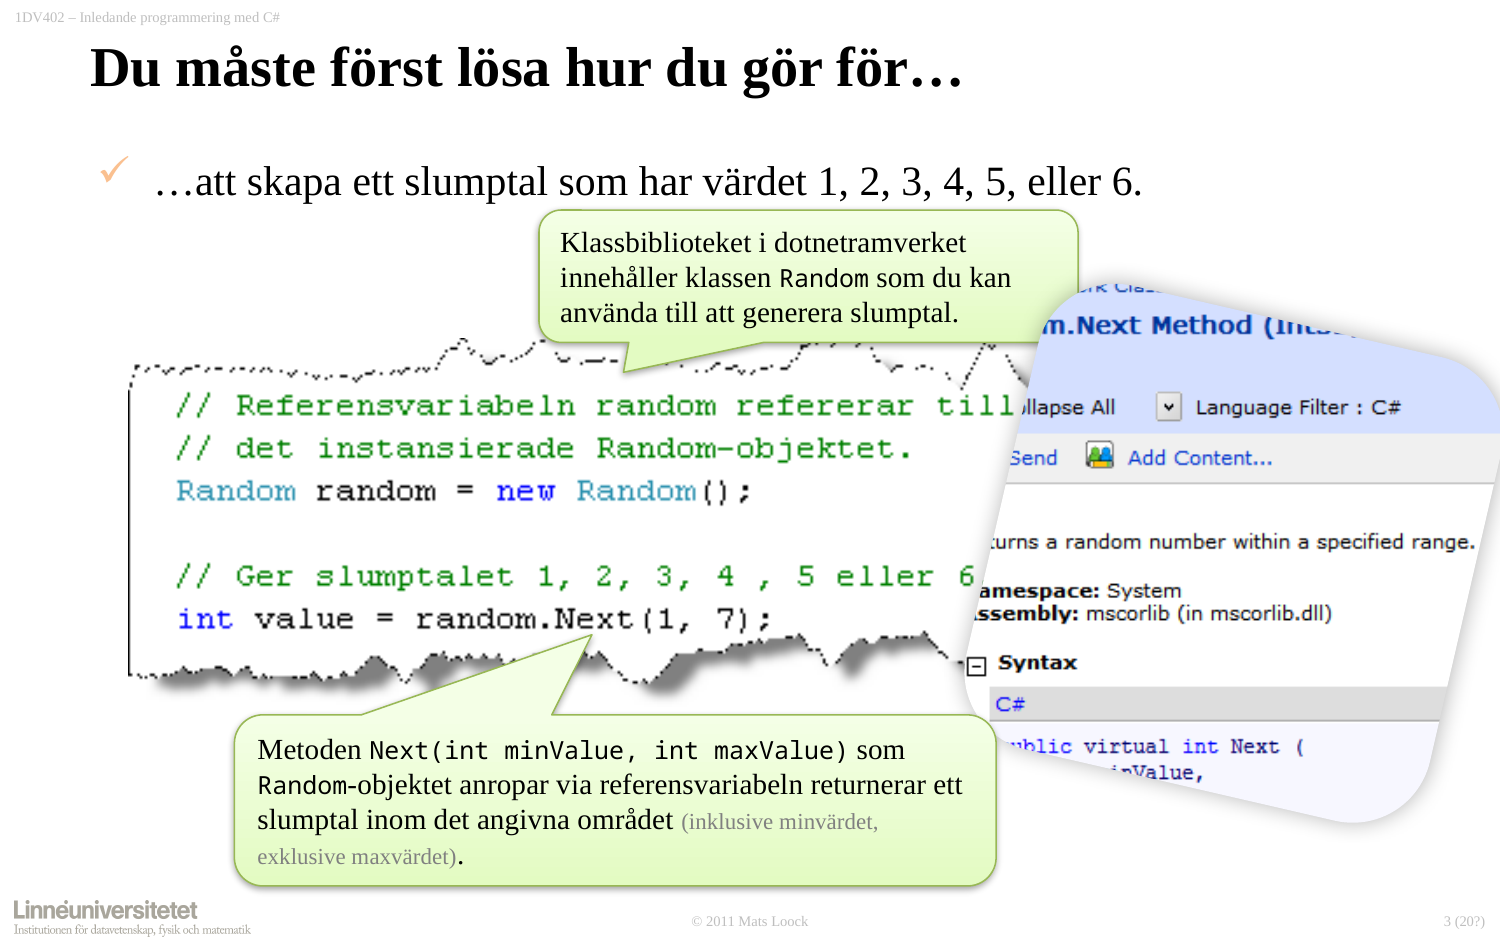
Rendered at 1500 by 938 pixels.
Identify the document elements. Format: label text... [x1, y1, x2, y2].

picture [128, 283, 1500, 823]
list …att skapa ett slumptal som har värdet 1, 2, 3, 4, 5, eller 6. [81, 146, 1433, 905]
text_box Metoden Next(int minValue, int maxValue) som Random-objektet anropar via referensvariabeln returnerar ett slumptal inom det angivna området (inklusive minvärdet, exklusive maxvärdet). [234, 716, 997, 886]
text_box Klassbiblioteket i dotnetramverket innehåller klassen Random som du kan använda till att generera slumptal. [538, 210, 1079, 337]
title Du måste först lösa hur du gör för… [74, 15, 1426, 115]
